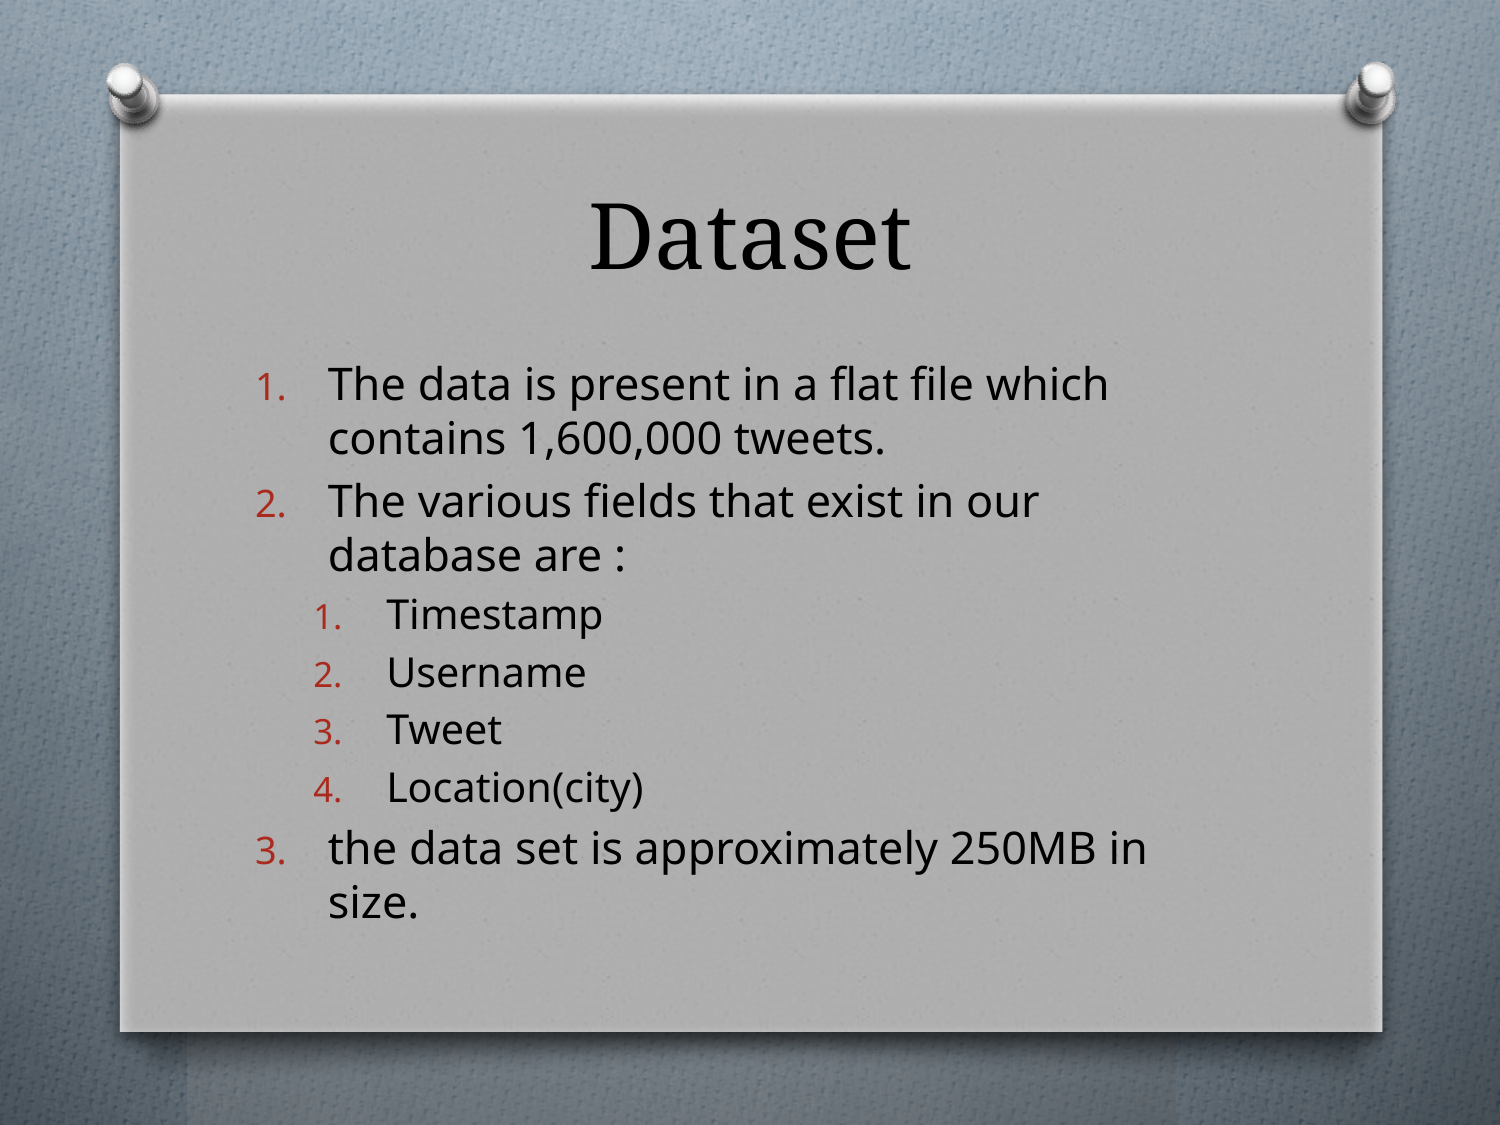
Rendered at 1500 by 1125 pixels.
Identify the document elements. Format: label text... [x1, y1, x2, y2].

title Dataset [179, 134, 1323, 332]
picture [75, 29, 198, 153]
list The data is present in a flat file which contains 1,600,000 tweets. The various fields that exist in our database are : Timestamp Username Tweet Location(city) the data set is approximately 250MB in size. [240, 347, 1257, 939]
picture [1317, 35, 1439, 156]
